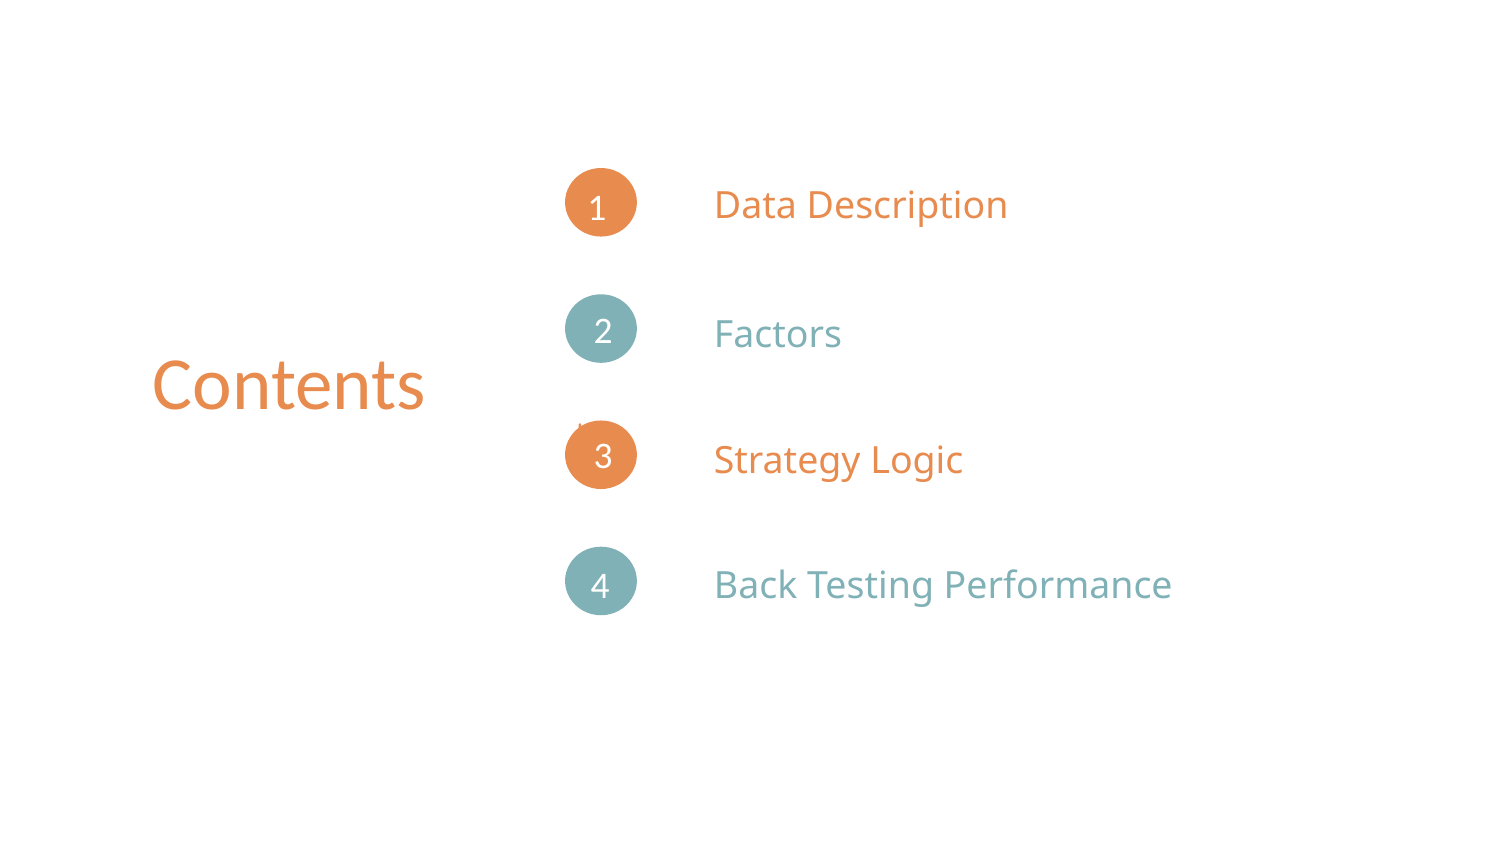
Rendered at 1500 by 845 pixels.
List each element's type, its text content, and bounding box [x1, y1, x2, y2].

text_box Back Testing Performance [702, 555, 1241, 613]
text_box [564, 294, 638, 364]
text_box Strategy Logic [702, 430, 1270, 487]
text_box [564, 546, 638, 616]
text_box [564, 420, 638, 490]
text_box Data Description [702, 175, 1093, 232]
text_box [564, 167, 638, 237]
text_box Contents [141, 342, 455, 417]
text_box Factors [702, 304, 1418, 361]
